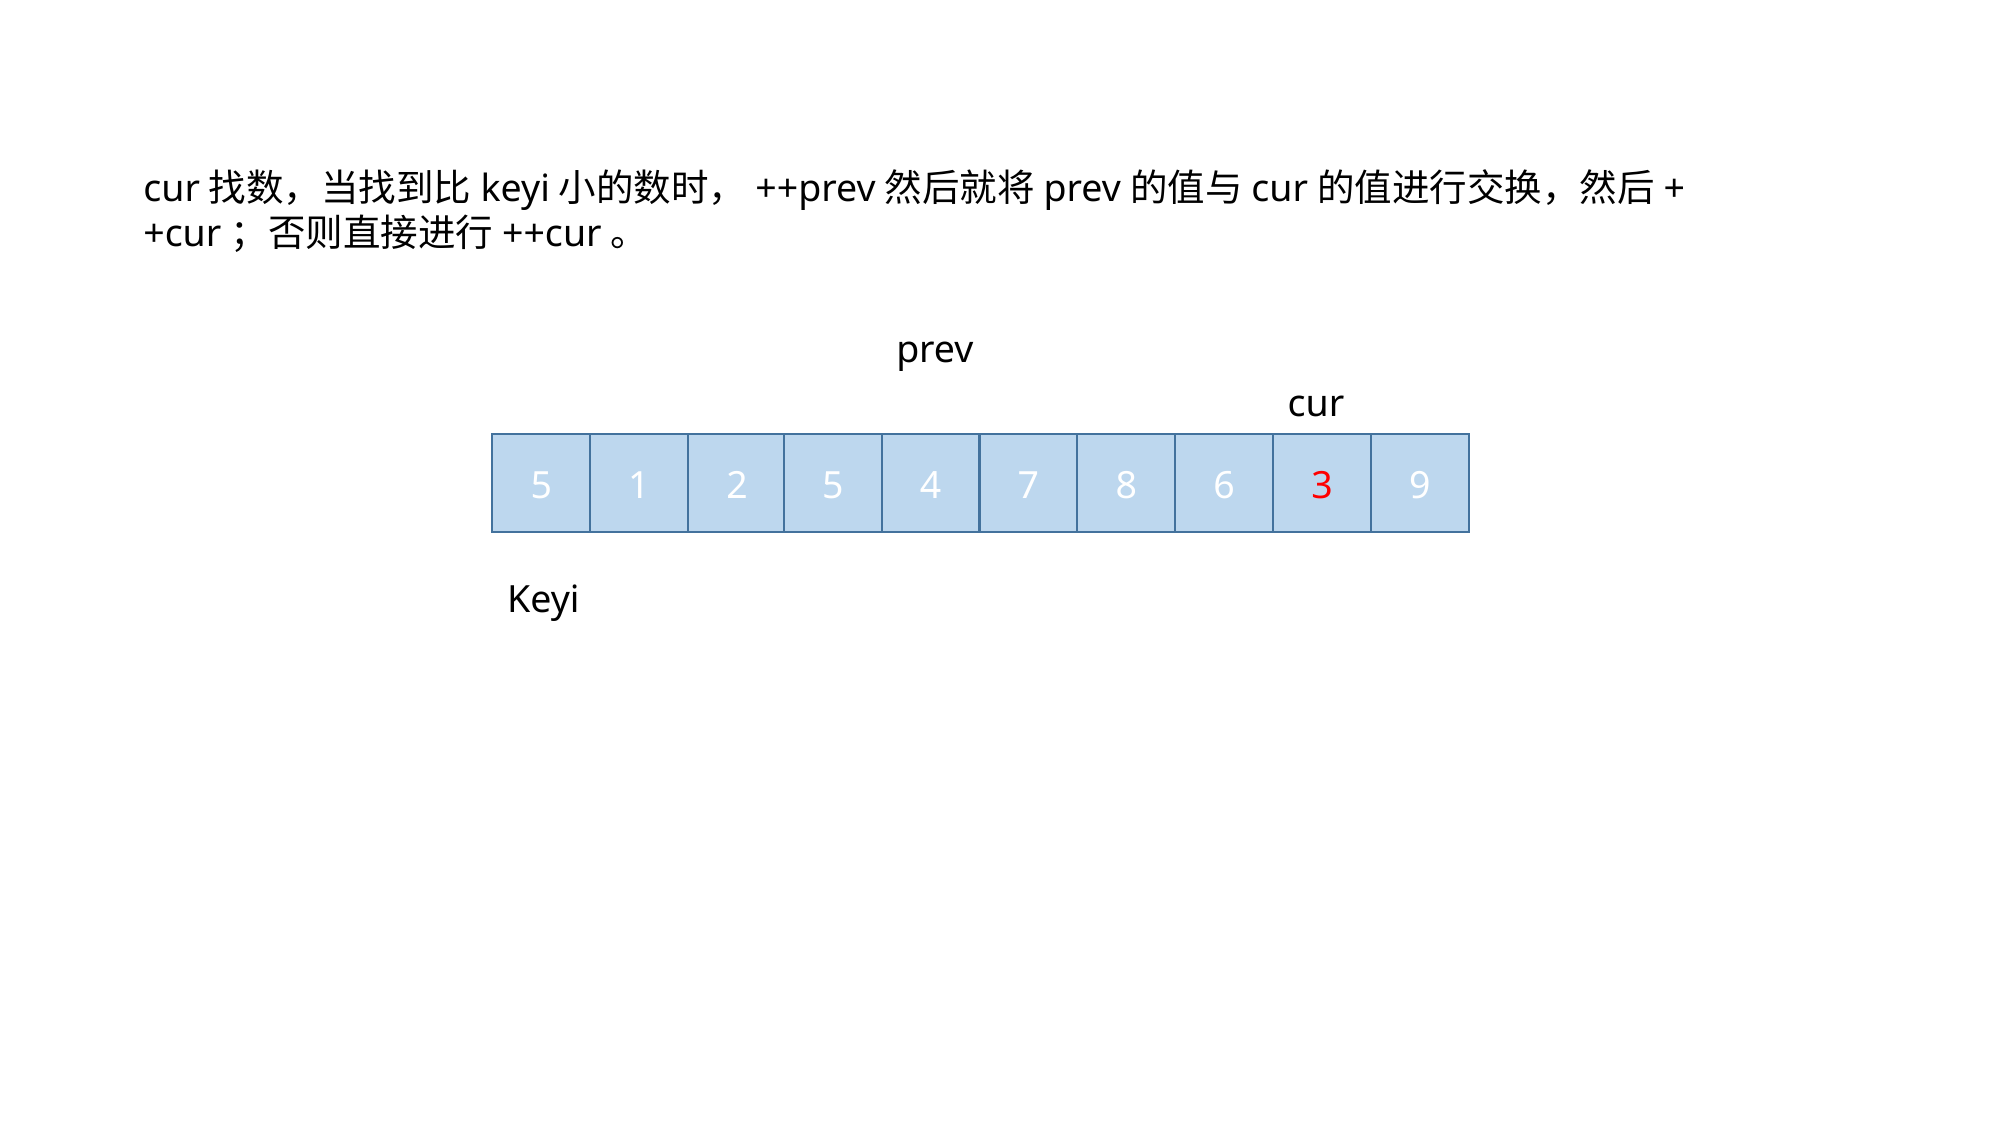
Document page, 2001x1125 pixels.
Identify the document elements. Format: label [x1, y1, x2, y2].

text_box [128, 156, 1725, 307]
text_box [491, 371, 1610, 533]
text_box [881, 318, 1180, 423]
text_box [492, 567, 764, 673]
